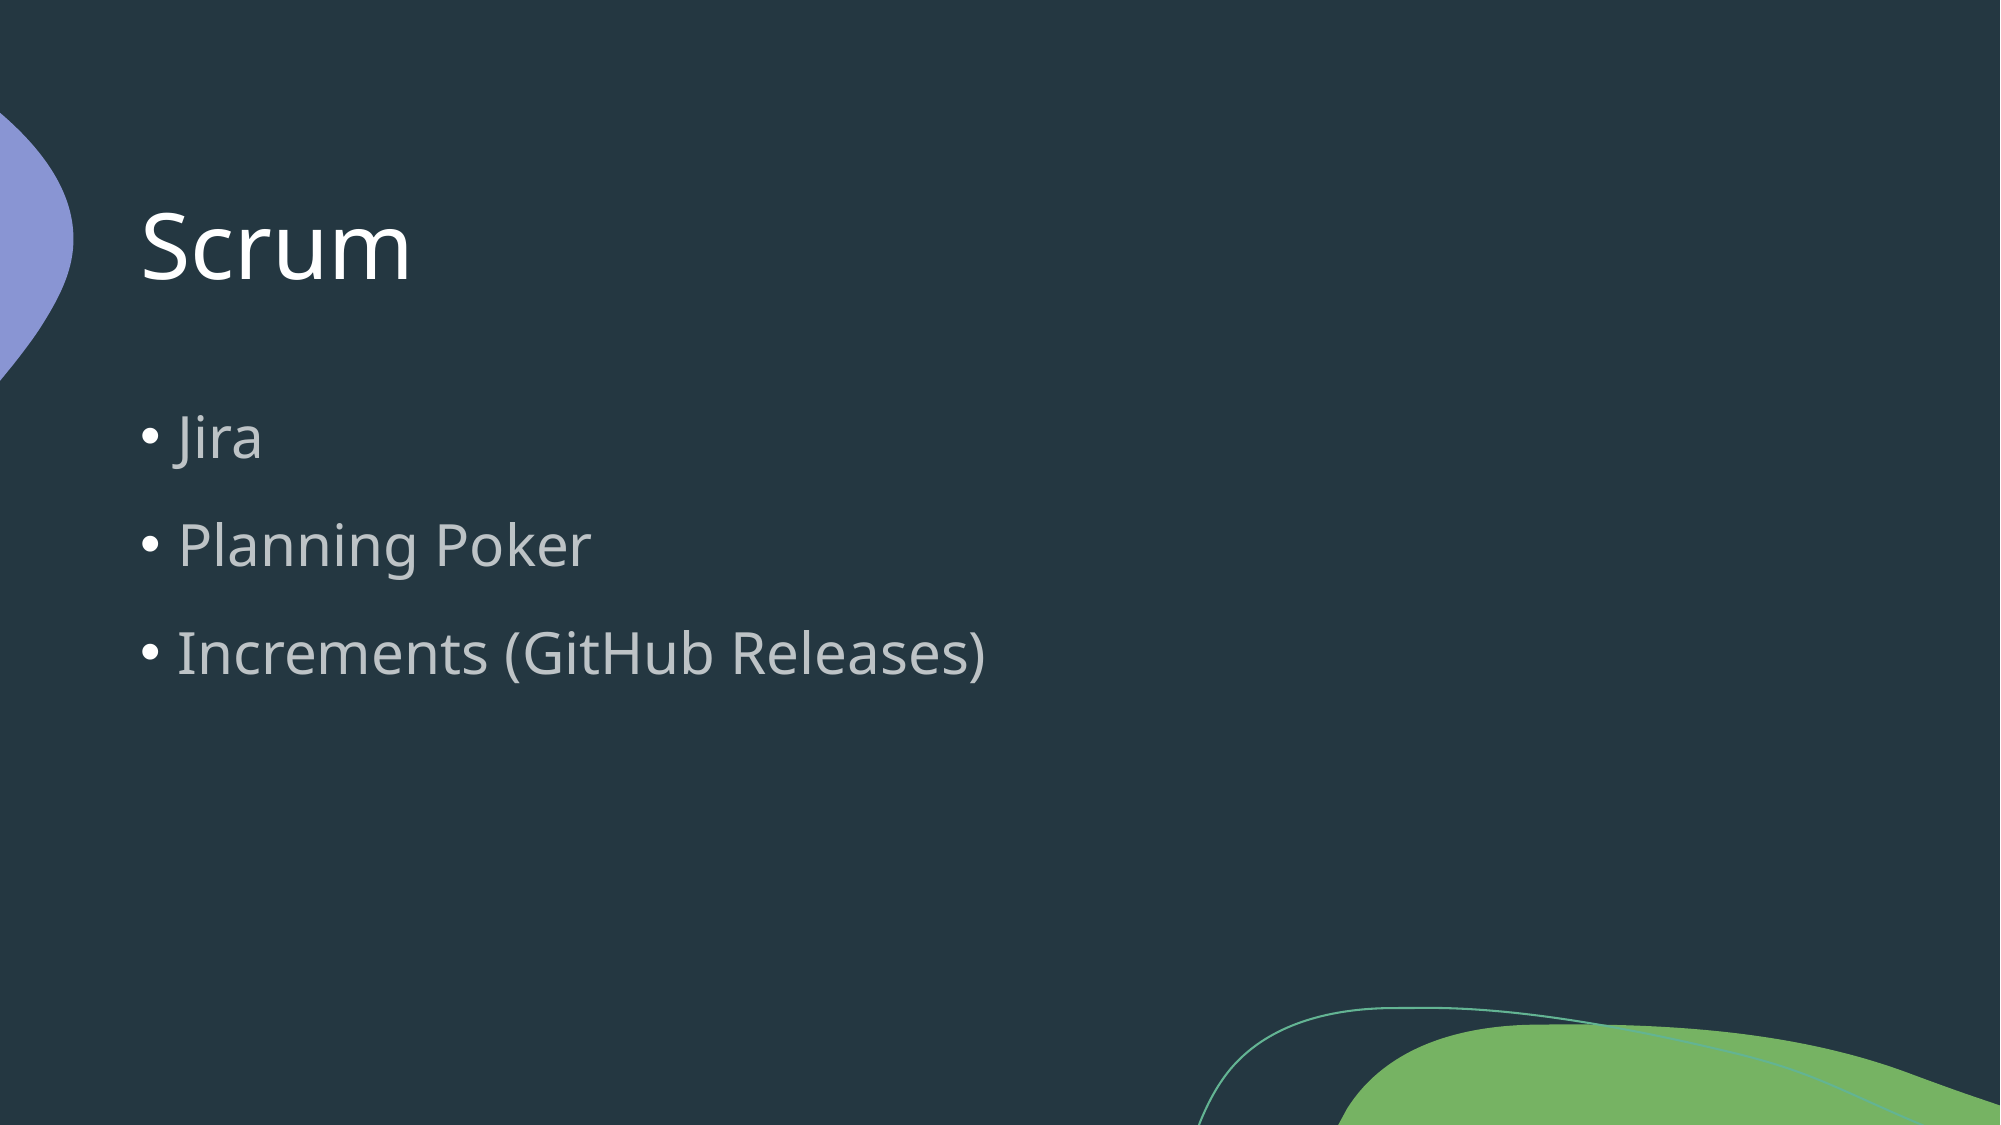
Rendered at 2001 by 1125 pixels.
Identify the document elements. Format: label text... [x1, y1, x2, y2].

title Scrum [125, 125, 1875, 375]
list Jira Planning Poker Increments (GitHub Releases) [125, 375, 1875, 1002]
